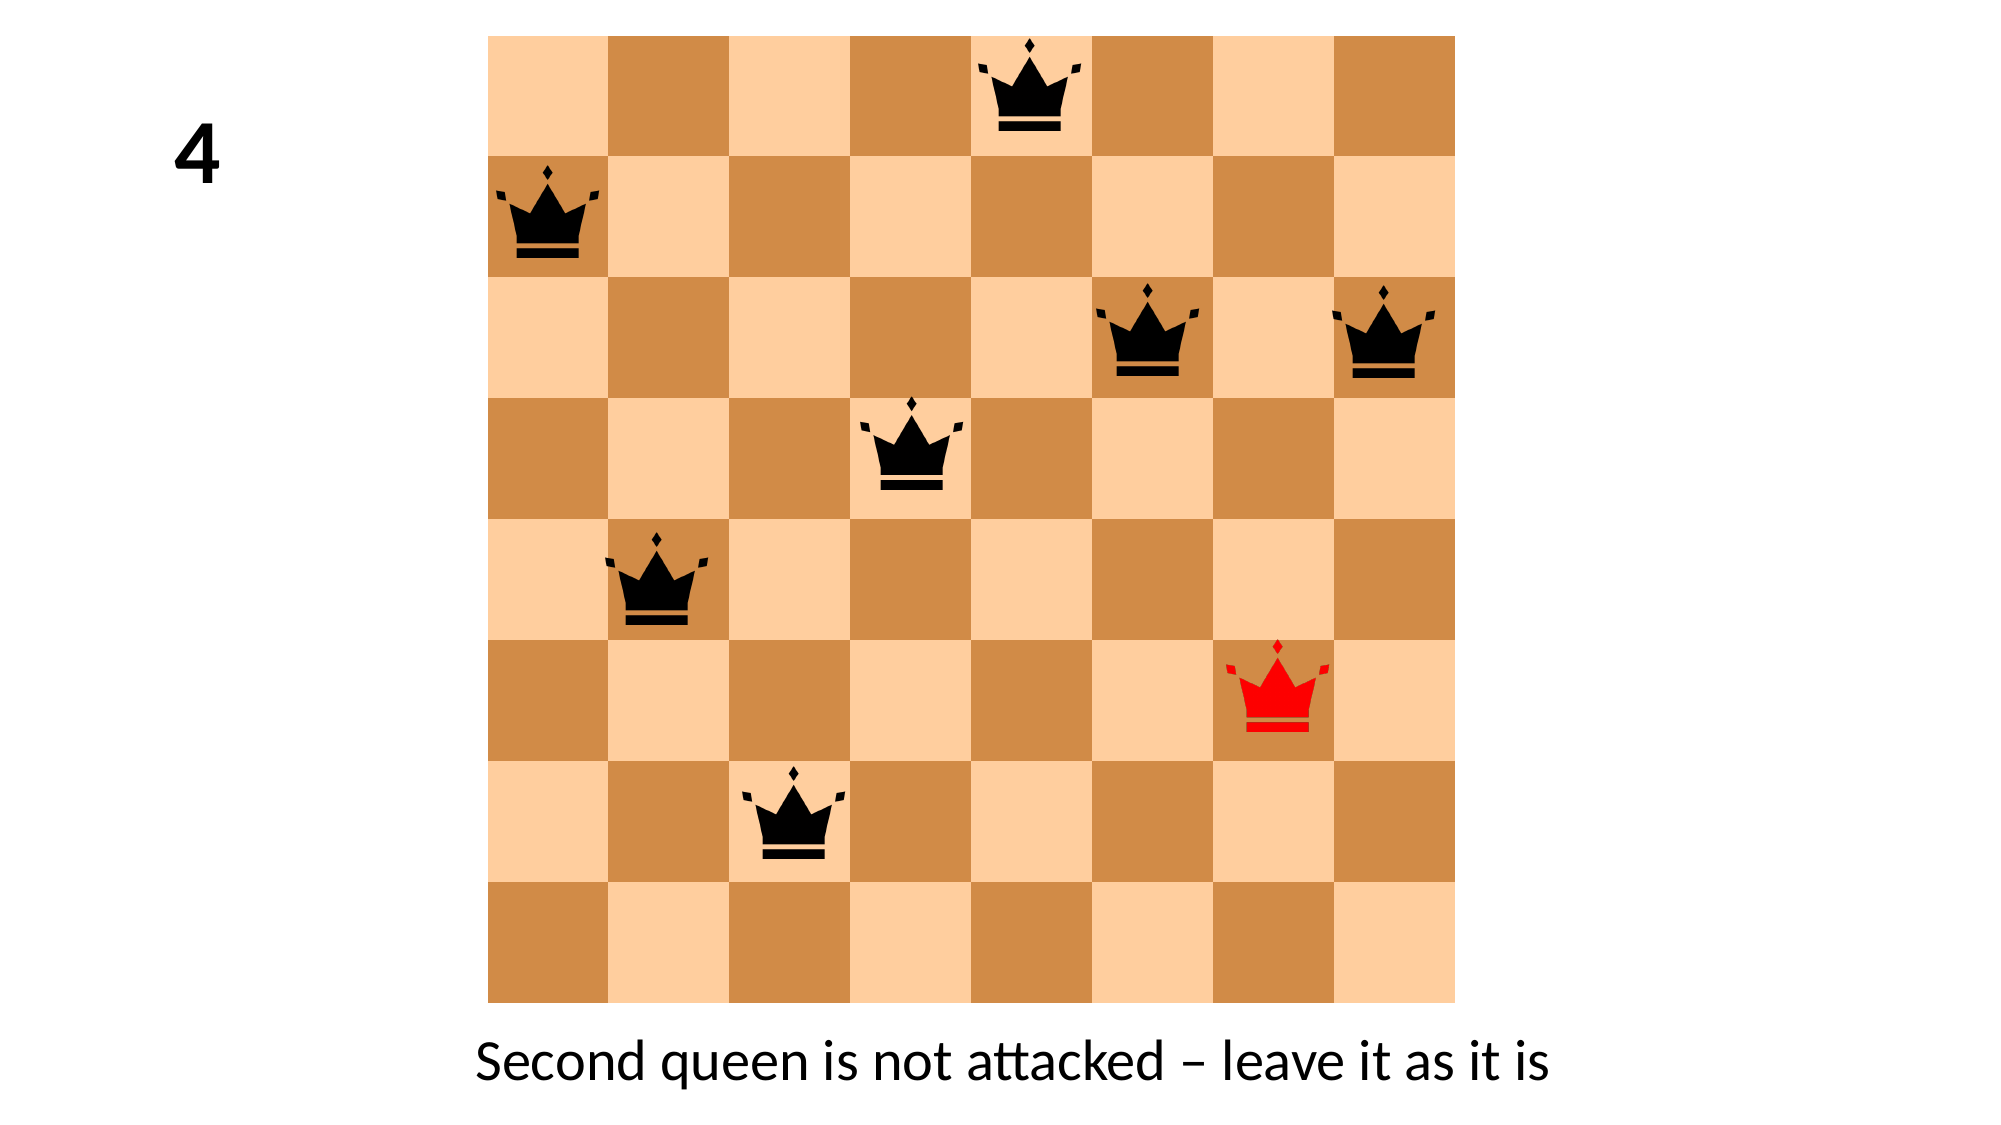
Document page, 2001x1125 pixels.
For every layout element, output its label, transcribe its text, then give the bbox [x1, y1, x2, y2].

picture [487, 25, 1455, 1003]
text_box Second queen is not attacked – leave it as it is [353, 1014, 1673, 1100]
text_box 4 [80, 84, 315, 210]
